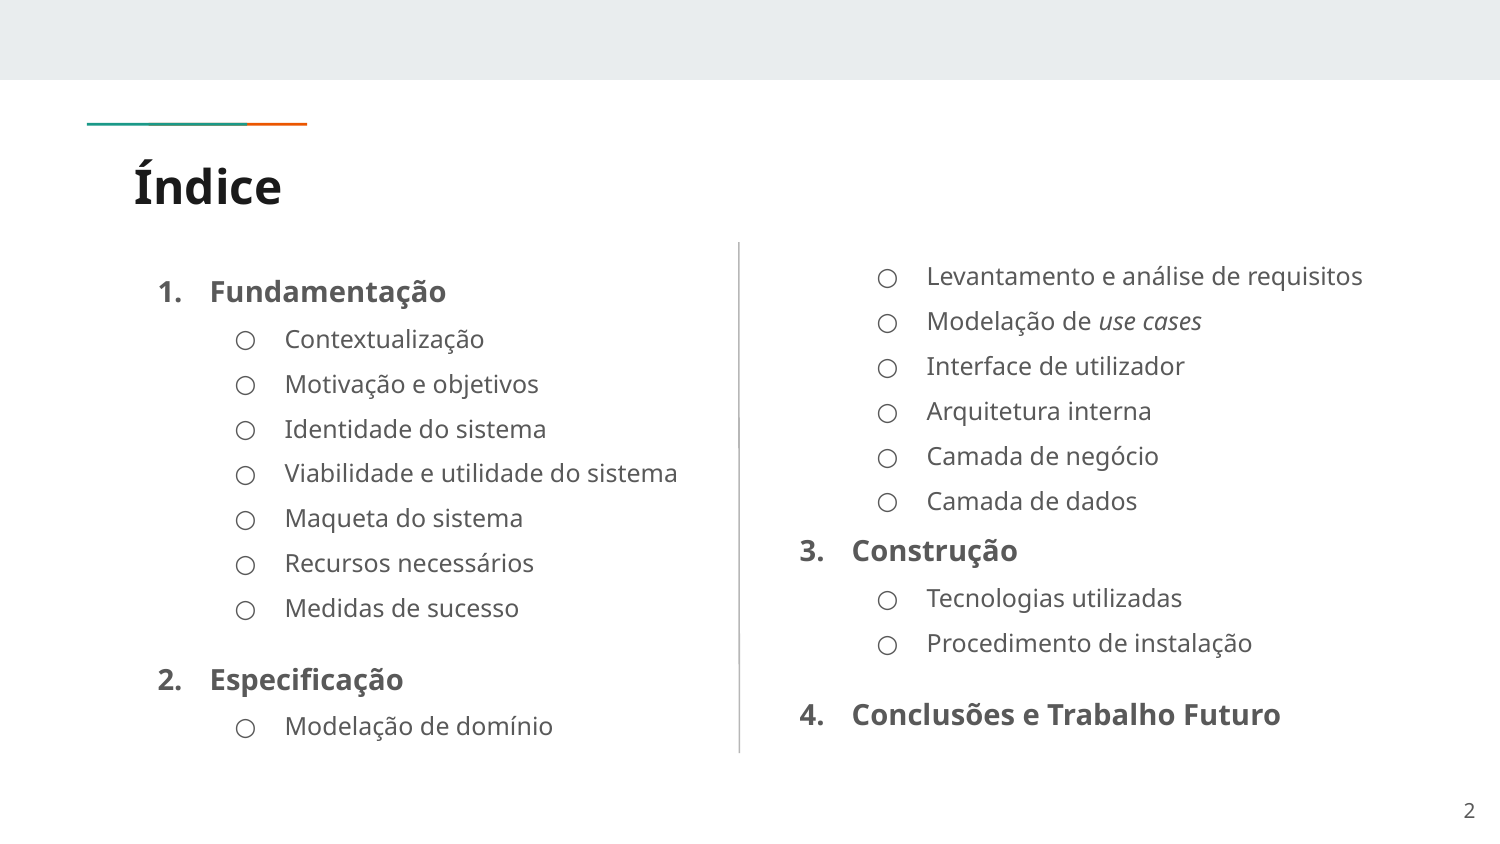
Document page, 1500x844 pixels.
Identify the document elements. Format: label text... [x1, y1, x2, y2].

slide_number ‹#› [1400, 779, 1491, 844]
list Fundamentação Contextualização Motivação e objetivos Identidade do sistema Viabilidade e utilidade do sistema Maqueta do sistema Recursos necessários Medidas de sucesso Especificação Modelação de domínio [119, 241, 739, 817]
list Levantamento e análise de requisitos Modelação de use cases Interface de utilizador Arquitetura interna Camada de negócio Camada de dados Construção Tecnologias utilizadas Procedimento de instalação Conclusões e Trabalho Futuro [761, 201, 1381, 817]
title Índice [119, 141, 1381, 230]
